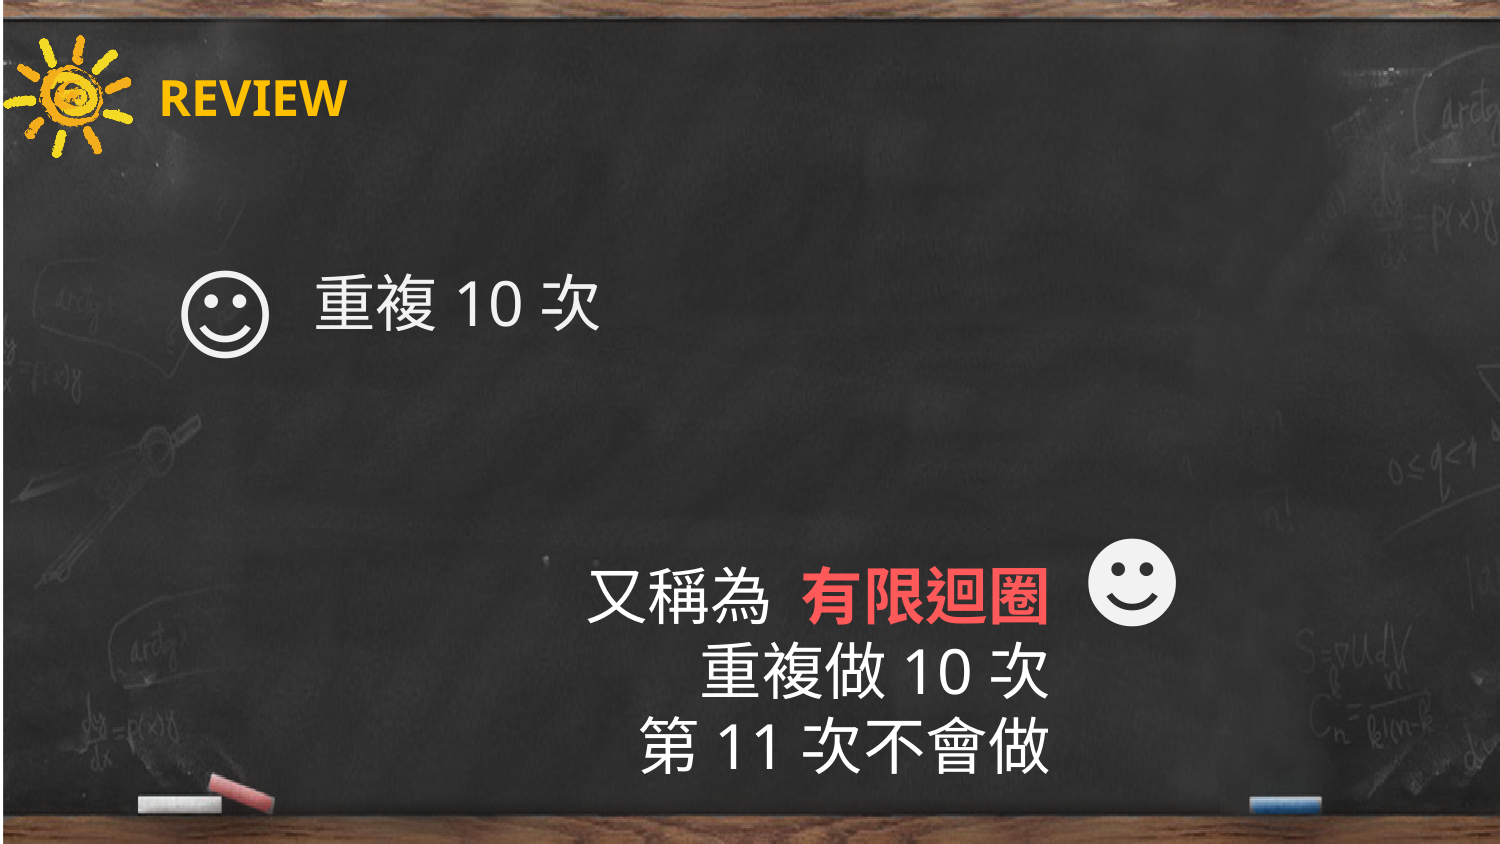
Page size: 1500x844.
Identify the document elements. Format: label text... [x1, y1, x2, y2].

text_box 又稱為 有限迴圈 重複做10次 第11次不會做 [279, 542, 1066, 688]
picture [0, 0, 1500, 844]
text_box ☻ [1065, 504, 1206, 627]
text_box 重複10次 [298, 248, 1085, 422]
text_box ☺ [158, 236, 299, 370]
text_box REVIEW [158, 66, 412, 127]
